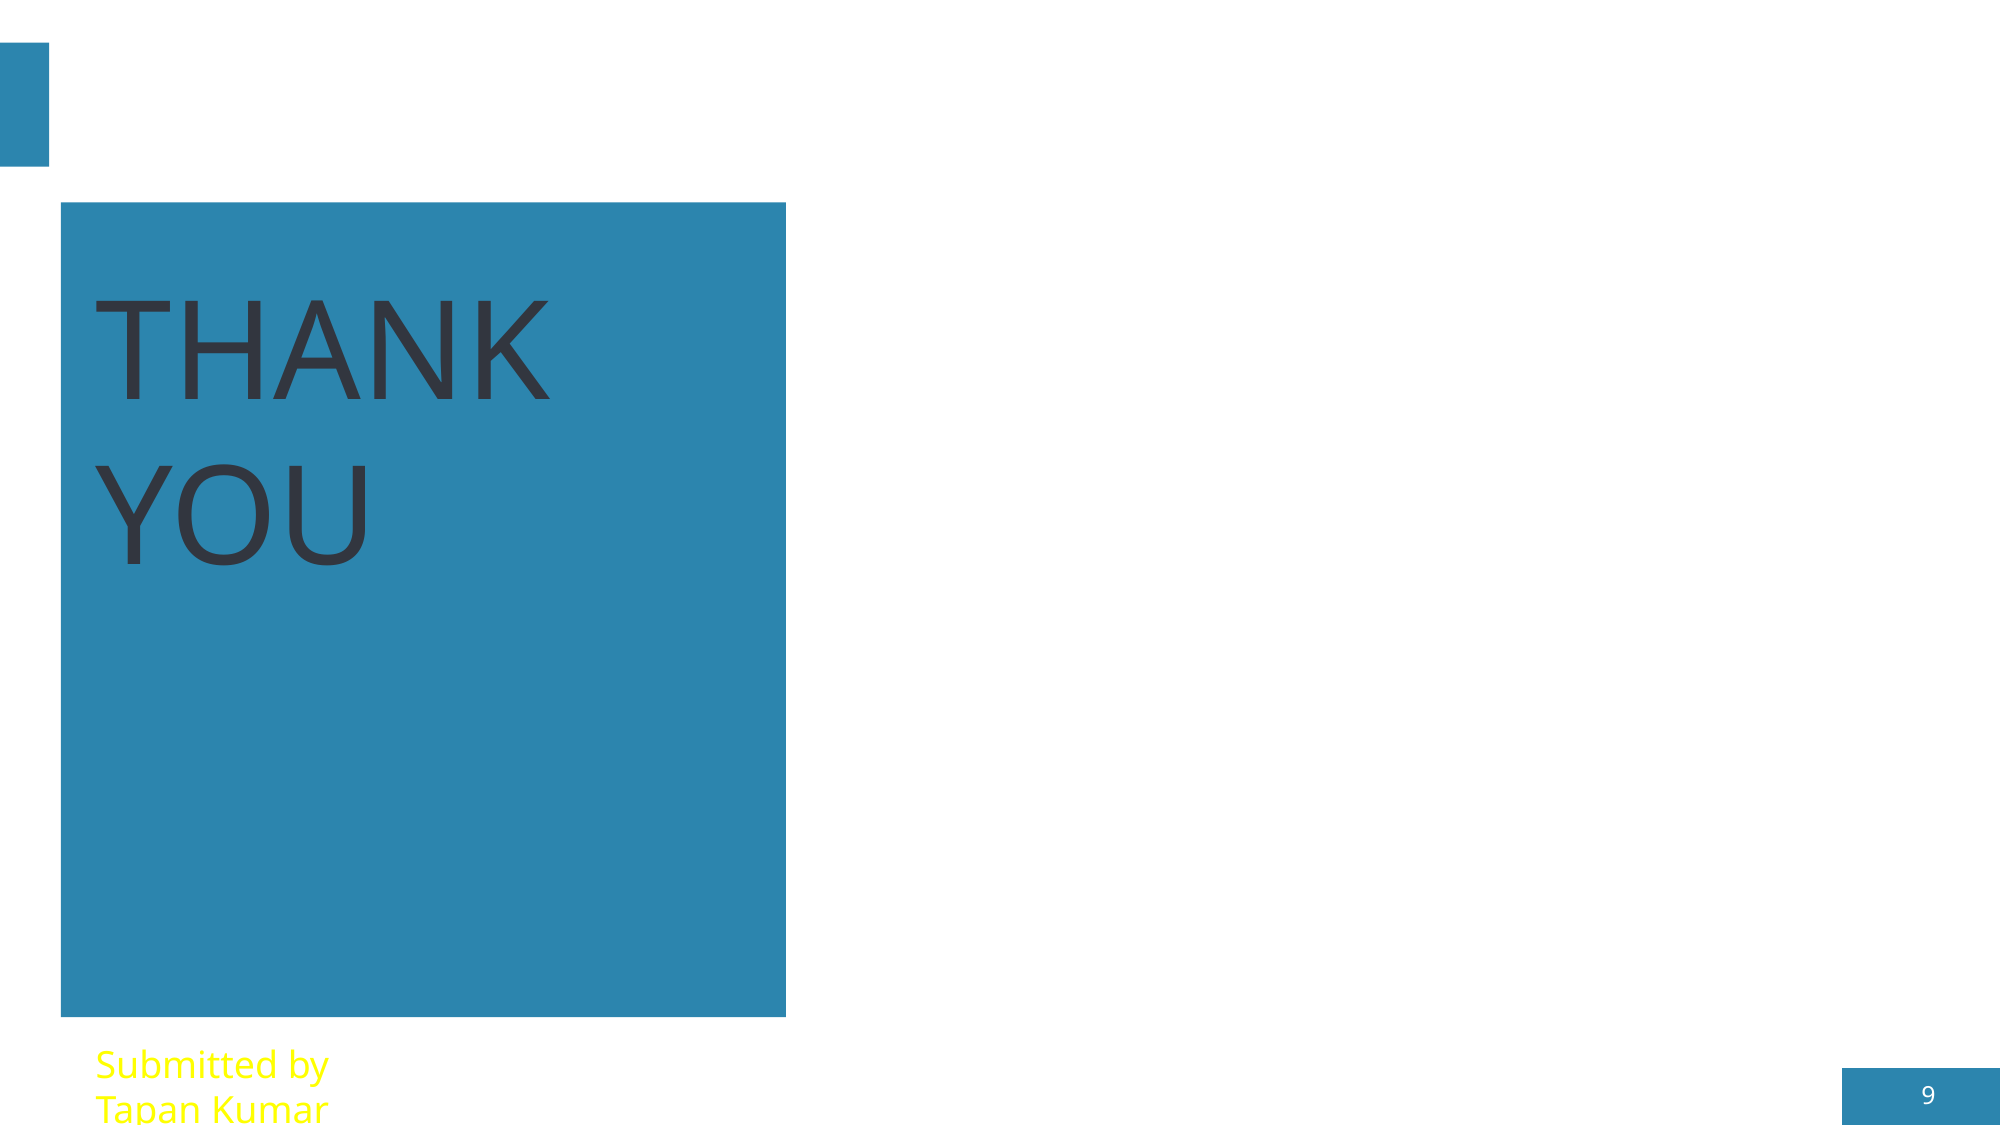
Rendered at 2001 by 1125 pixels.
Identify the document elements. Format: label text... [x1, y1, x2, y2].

slide_number 9 [1889, 1079, 1951, 1114]
text_box THANK YOU Submitted by Tapan Kumar [80, 254, 793, 1125]
